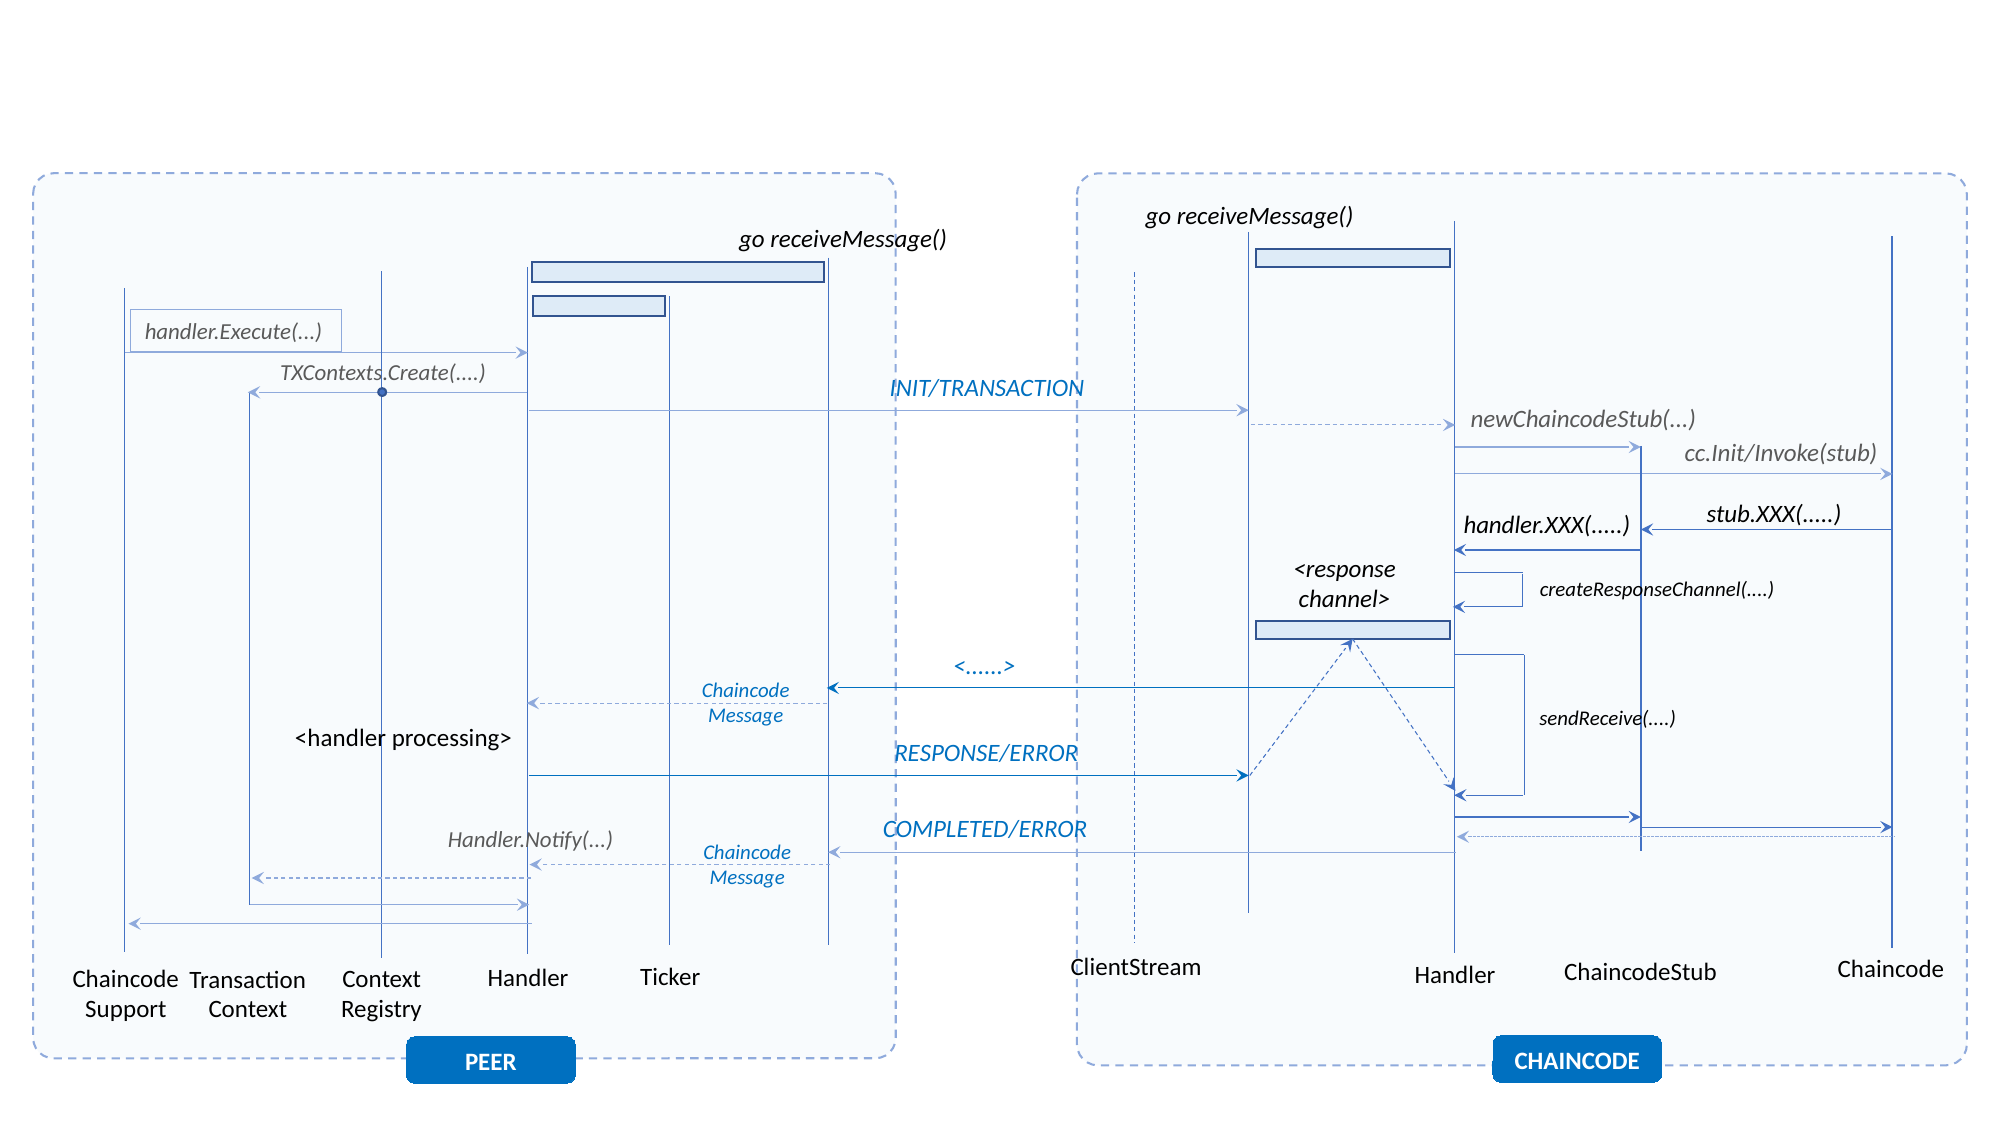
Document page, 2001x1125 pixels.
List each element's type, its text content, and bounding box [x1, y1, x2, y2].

text_box COMPLETED/ERROR [868, 805, 1103, 851]
text_box <handler processing> [382, 714, 527, 759]
text_box TransactionContext [169, 955, 327, 1031]
text_box Handler.Notify(...) [528, 817, 656, 860]
text_box createResponseChannel(....) [1642, 567, 1790, 608]
text_box <response channel> [1273, 545, 1416, 620]
text_box [1255, 620, 1451, 638]
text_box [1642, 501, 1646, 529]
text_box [1352, 638, 1456, 791]
text_box Ticker [625, 953, 716, 998]
text_box Chaincode Support [57, 955, 169, 1030]
text_box [532, 295, 666, 317]
text_box go receiveMessage() [724, 214, 963, 260]
text_box ChaincodeMessage [685, 865, 809, 897]
text_box createResponseChannel(....) [1524, 567, 1640, 608]
text_box Handler [1399, 950, 1511, 996]
text_box newChaincodeStub(...) [1455, 394, 1712, 440]
text_box [1255, 248, 1451, 268]
text_box stub.XXX(.....) [1691, 530, 1857, 535]
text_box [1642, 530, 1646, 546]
text_box Handler.Notify(...) [405, 817, 527, 860]
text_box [1249, 638, 1352, 776]
text_box ContextRegistry [321, 955, 442, 1030]
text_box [1454, 654, 1525, 796]
text_box stub.XXX(.....) [1691, 489, 1857, 529]
text_box ChaincodeMessage [684, 704, 808, 734]
text_box sendReceive(....) [1642, 697, 1691, 738]
text_box INIT/TRANSACTION [874, 363, 1100, 409]
text_box PEER [406, 1036, 576, 1084]
text_box [32, 172, 897, 1060]
text_box RESPONSE/ERROR [879, 729, 1094, 774]
text_box [1075, 172, 1968, 1067]
text_box CHAINCODE [1492, 1035, 1662, 1083]
text_box TXContexts.Create(....) [382, 353, 509, 392]
text_box <......> [938, 642, 1031, 687]
text_box ClientStream [1055, 942, 1217, 988]
text_box TXContexts.Create(....) [258, 353, 381, 392]
text_box <handler processing> [280, 714, 381, 759]
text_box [1452, 572, 1523, 608]
text_box Chaincode [1821, 944, 1961, 990]
text_box ChaincodeMessage [684, 668, 808, 703]
text_box [531, 261, 825, 283]
text_box handler.XXX(.....) [1455, 501, 1640, 546]
text_box sendReceive(....) [1525, 697, 1640, 738]
text_box cc.Init/Invoke(stub) [1669, 429, 1891, 473]
text_box Handler [473, 953, 584, 999]
text_box handler.Execute(...) [130, 309, 342, 352]
text_box ChaincodeStub [1549, 947, 1734, 993]
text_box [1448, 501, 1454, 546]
text_box go receiveMessage() [1130, 191, 1369, 237]
text_box ChaincodeMessage [685, 831, 809, 864]
